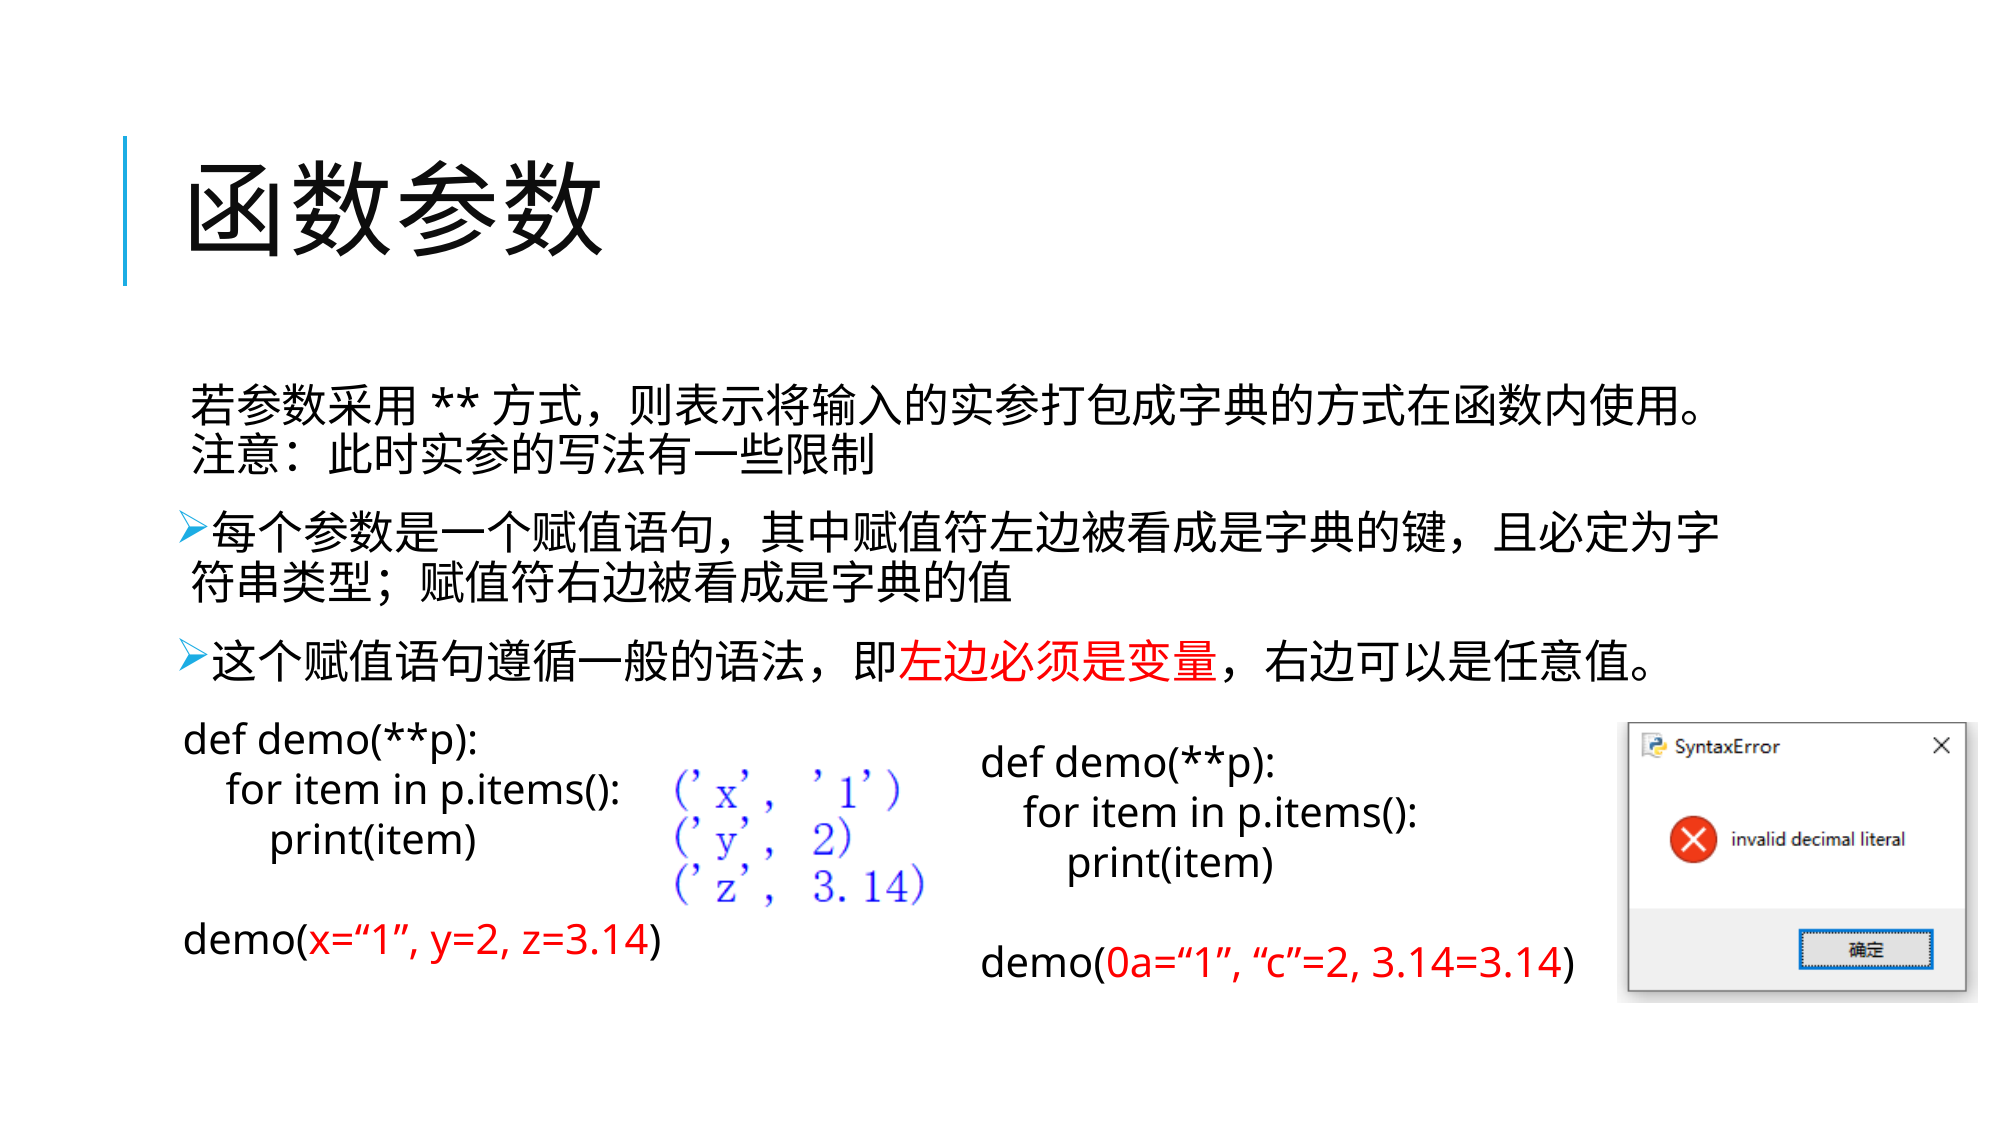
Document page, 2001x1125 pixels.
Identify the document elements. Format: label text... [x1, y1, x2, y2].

list 若参数采用**方式，则表示将输入的实参打包成字典的方式在函数内使用。注意：此时实参的写法有一些限制 每个参数是一个赋值语句，其中赋值符左边被看成是字典的键，且必定为字符串类型；赋值符右边被看成是字典的值 这个赋值语句遵循一般的语法，即左边必须是变量，右边可以是任意值。 [168, 375, 1763, 1035]
text_box def demo(**p): for item in p.items(): print(item) demo(0a=“1”, “c”=2, 3.14=3.14) [965, 728, 1610, 994]
title 函数参数 [168, 96, 1763, 342]
picture [1617, 722, 1978, 1003]
picture [664, 761, 939, 917]
text_box def demo(**p): for item in p.items(): print(item) demo(x=“1”, y=2, z=3.14) [167, 705, 761, 970]
